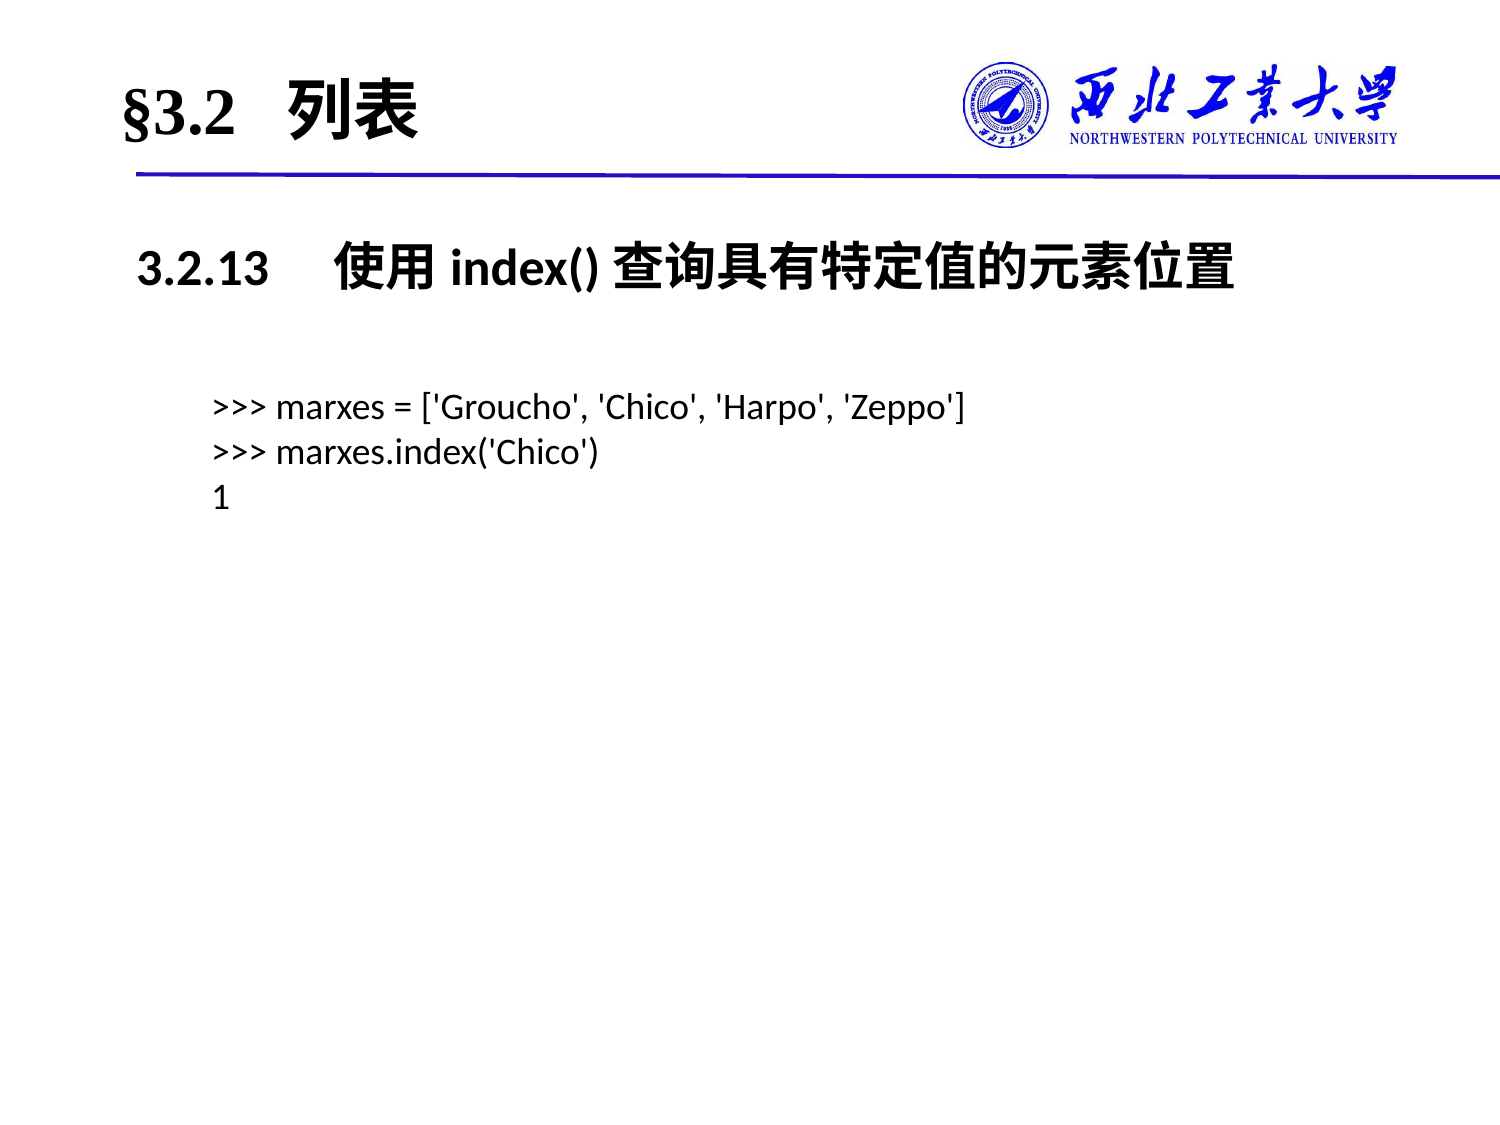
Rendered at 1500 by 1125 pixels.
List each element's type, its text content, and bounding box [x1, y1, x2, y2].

picture [963, 62, 1397, 148]
subtitle [132, 226, 1370, 375]
text_box 3.2.13 使用index()查询具有特定值的元素位置 [121, 226, 1366, 304]
text_box >>> marxes = ['Groucho', 'Chico', 'Harpo', 'Zeppo'] >>> marxes.index('Chico') 1 [121, 374, 1328, 525]
title §3.2 列表 [105, 69, 883, 168]
